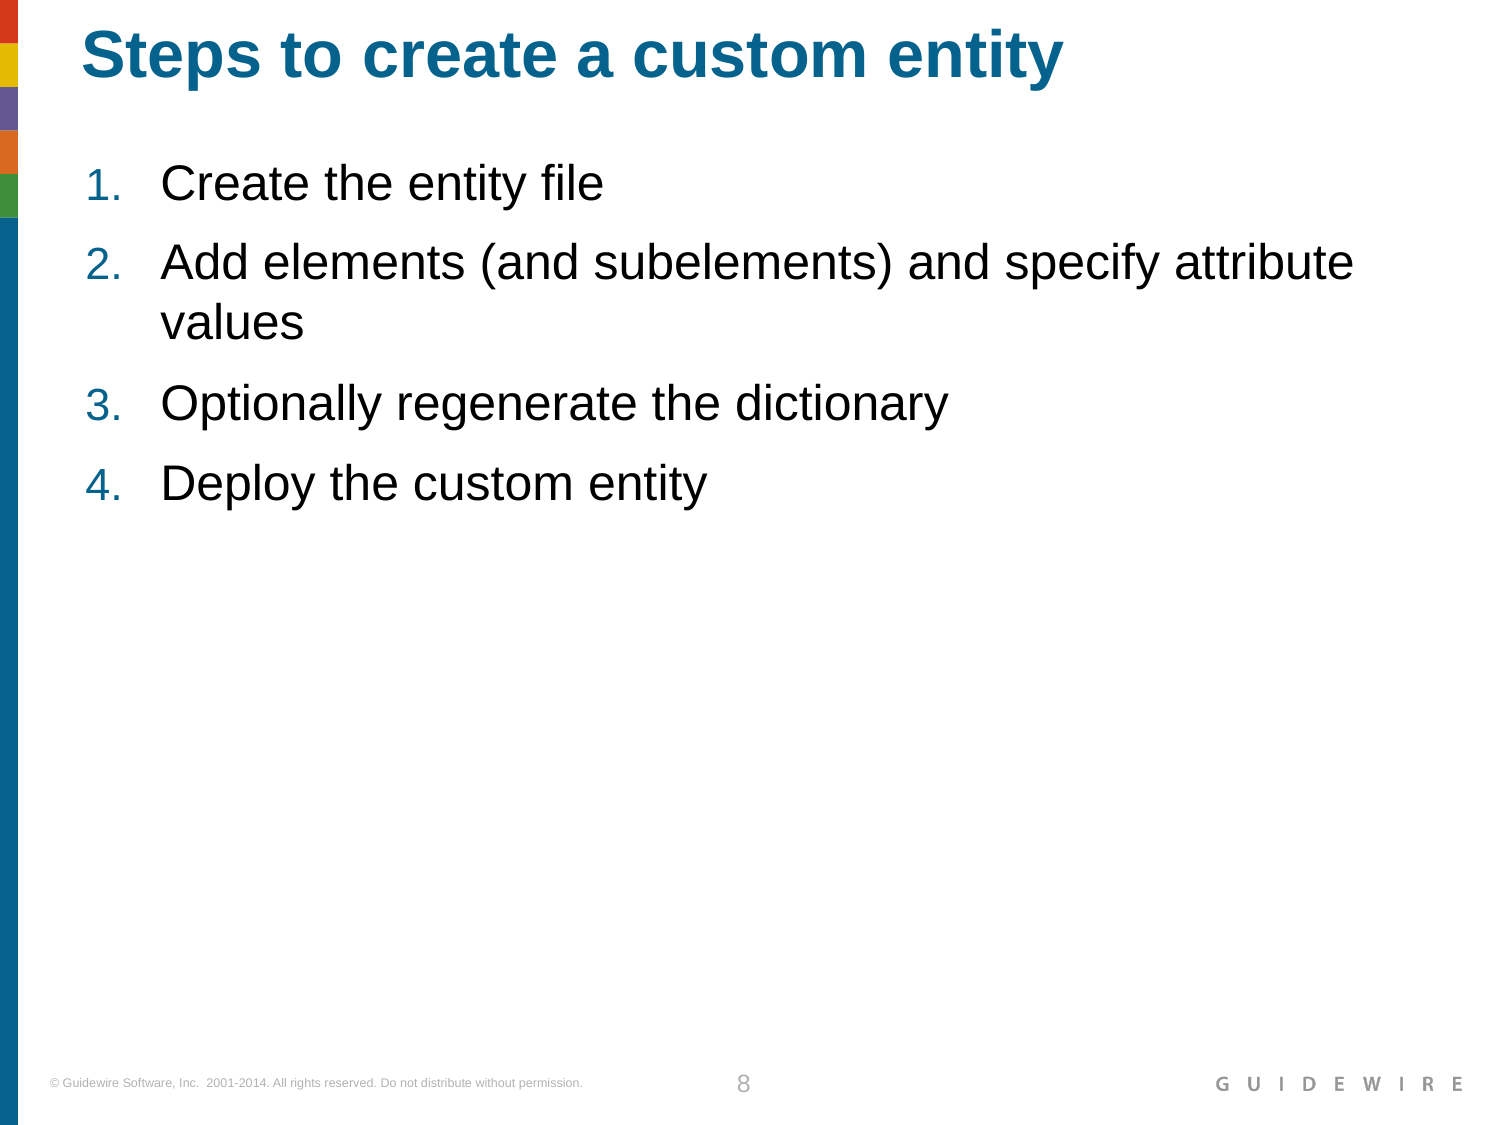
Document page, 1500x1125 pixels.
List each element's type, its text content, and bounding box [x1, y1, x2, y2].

list Create the entity file Add elements (and subelements) and specify attribute values Optionally regenerate the dictionary Deploy the custom entity [85, 149, 1451, 1050]
title Steps to create a custom entity [81, 19, 1446, 142]
picture [1215, 1073, 1480, 1096]
